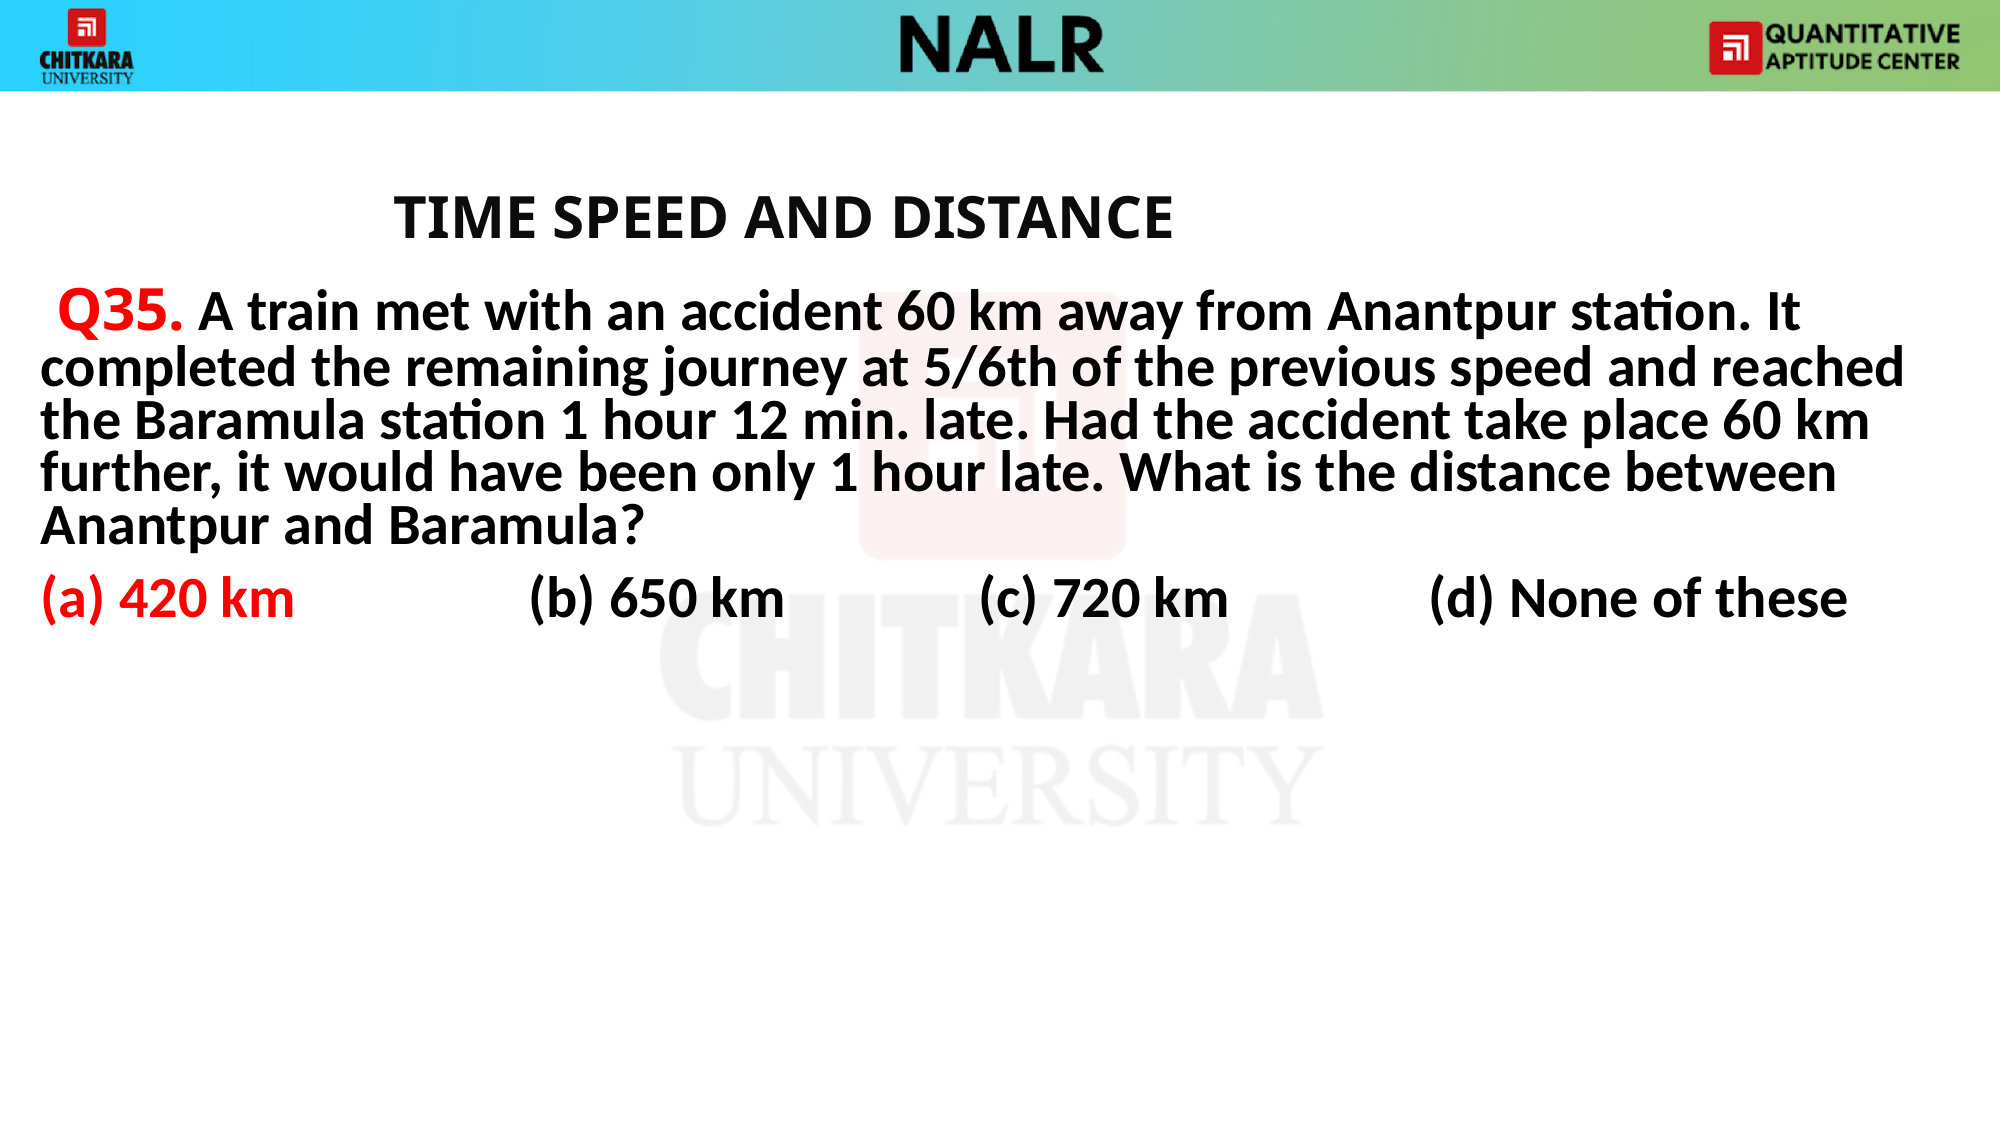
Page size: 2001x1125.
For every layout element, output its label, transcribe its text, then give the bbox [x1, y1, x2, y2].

picture [0, 0, 2000, 1125]
list TIME SPEED AND DISTANCE Q35. A train met with an accident 60 km away from Anantpur station. It completed the remaining journey at 5/6th of the previous speed and reached the Baramula station 1 hour 12 min. late. Had the accident take place 60 km further, it would have been only 1 hour late. What is the distance between Anantpur and Baramula? (a) 420 km (b) 650 km (c) 720 km (d) None of these [25, 173, 1951, 1051]
title [41, 31, 1959, 142]
